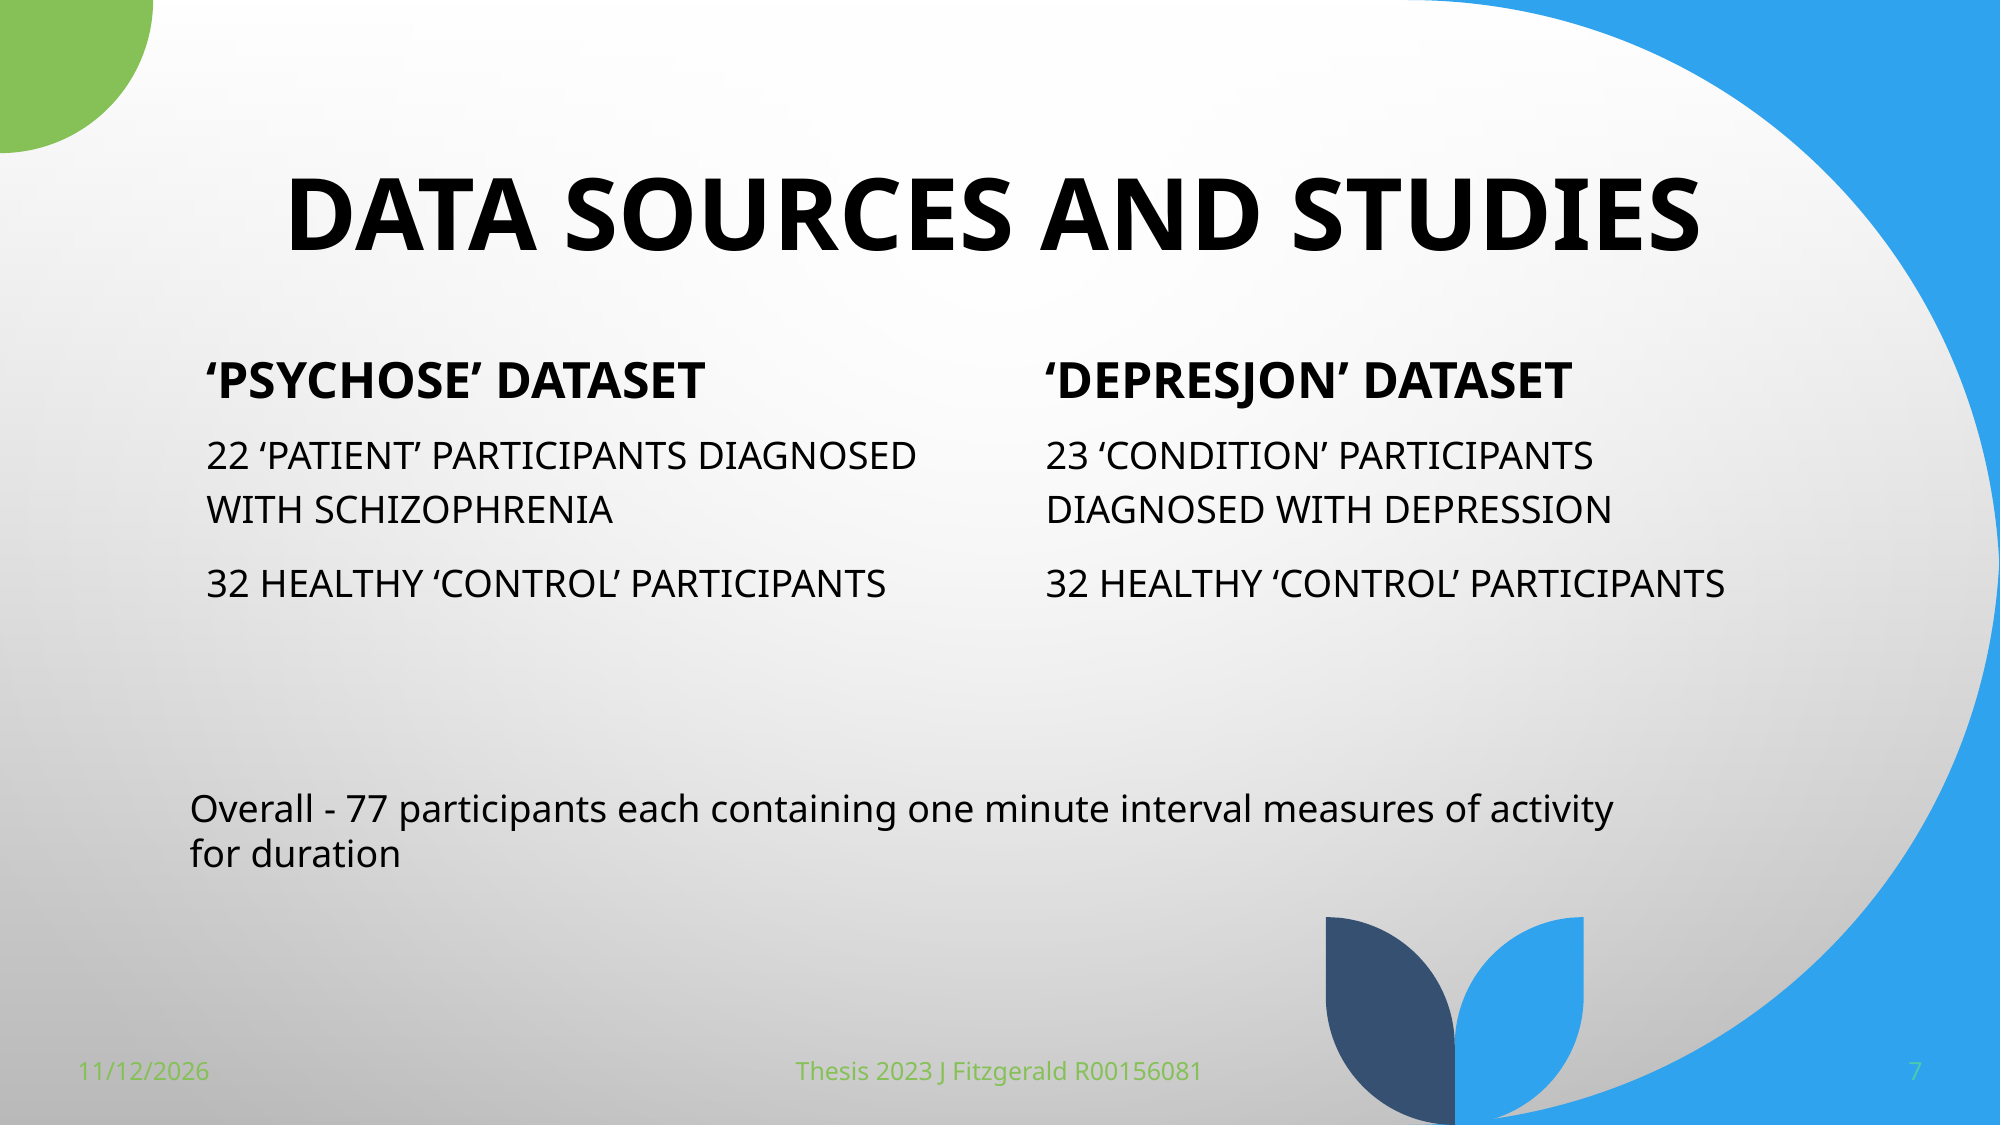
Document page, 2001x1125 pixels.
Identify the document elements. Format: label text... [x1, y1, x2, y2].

title Data sources and studies [191, 62, 1796, 280]
picture [0, 0, 1999, 1125]
slide_number 7 [1665, 1042, 1938, 1103]
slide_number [62, 1042, 513, 1103]
list 23 ‘condition’ participants diagnosed with depression 32 healthy ‘control’ participants [1030, 415, 1796, 650]
list ‘Depresjon’ dataset [1030, 328, 1796, 415]
footer Thesis 2023 J Fitzgerald R00156081 [662, 1042, 1338, 1103]
list ‘Psychose’ dataset [191, 328, 957, 415]
text_box Overall - 77 participants each containing one minute interval measures of activity for duration [174, 777, 1666, 883]
list 22 ‘patient’ participants diagnosed with schizophrenia 32 healthy ‘control’ participants [191, 415, 957, 650]
